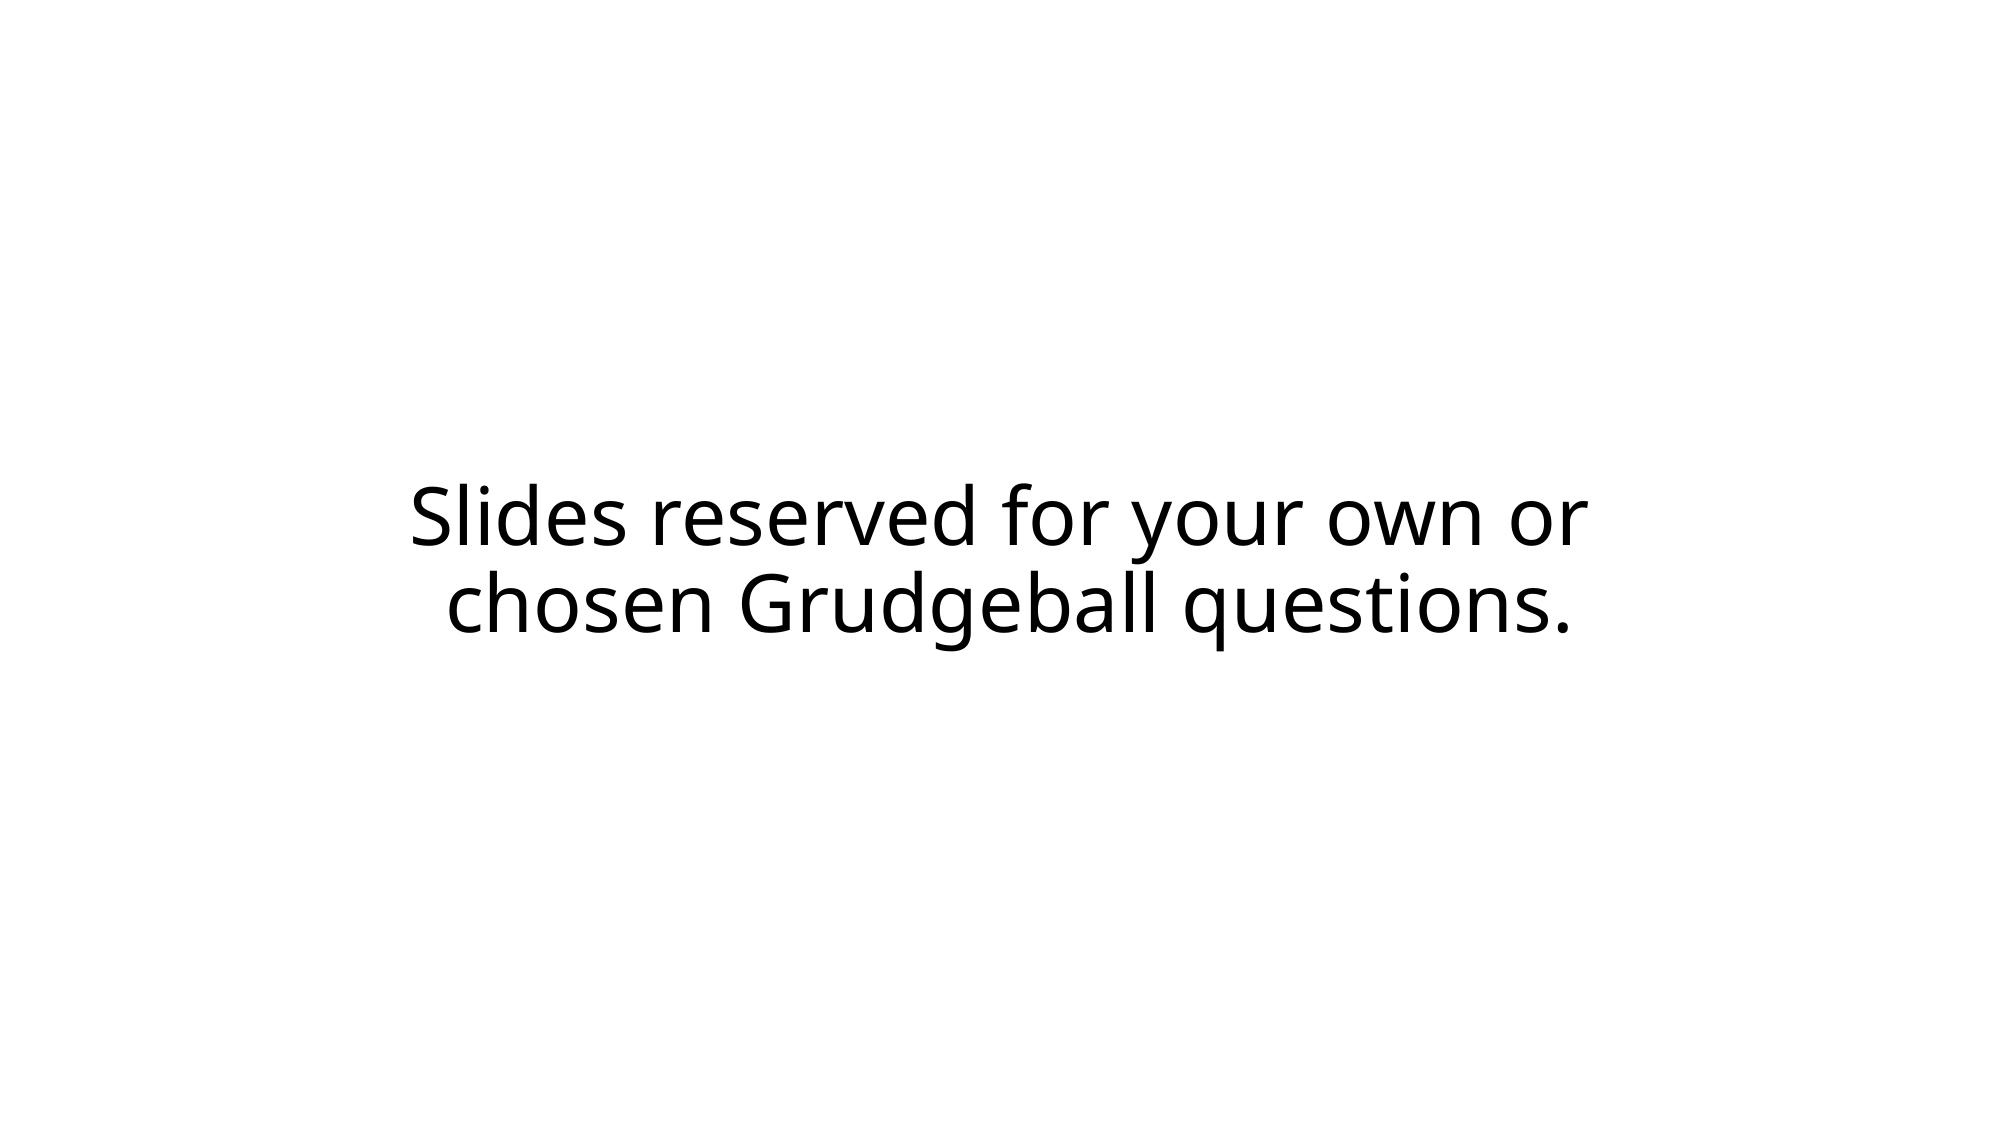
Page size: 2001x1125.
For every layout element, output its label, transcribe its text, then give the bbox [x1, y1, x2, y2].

title Slides reserved for your own or chosen Grudgeball questions. [137, 467, 1863, 658]
